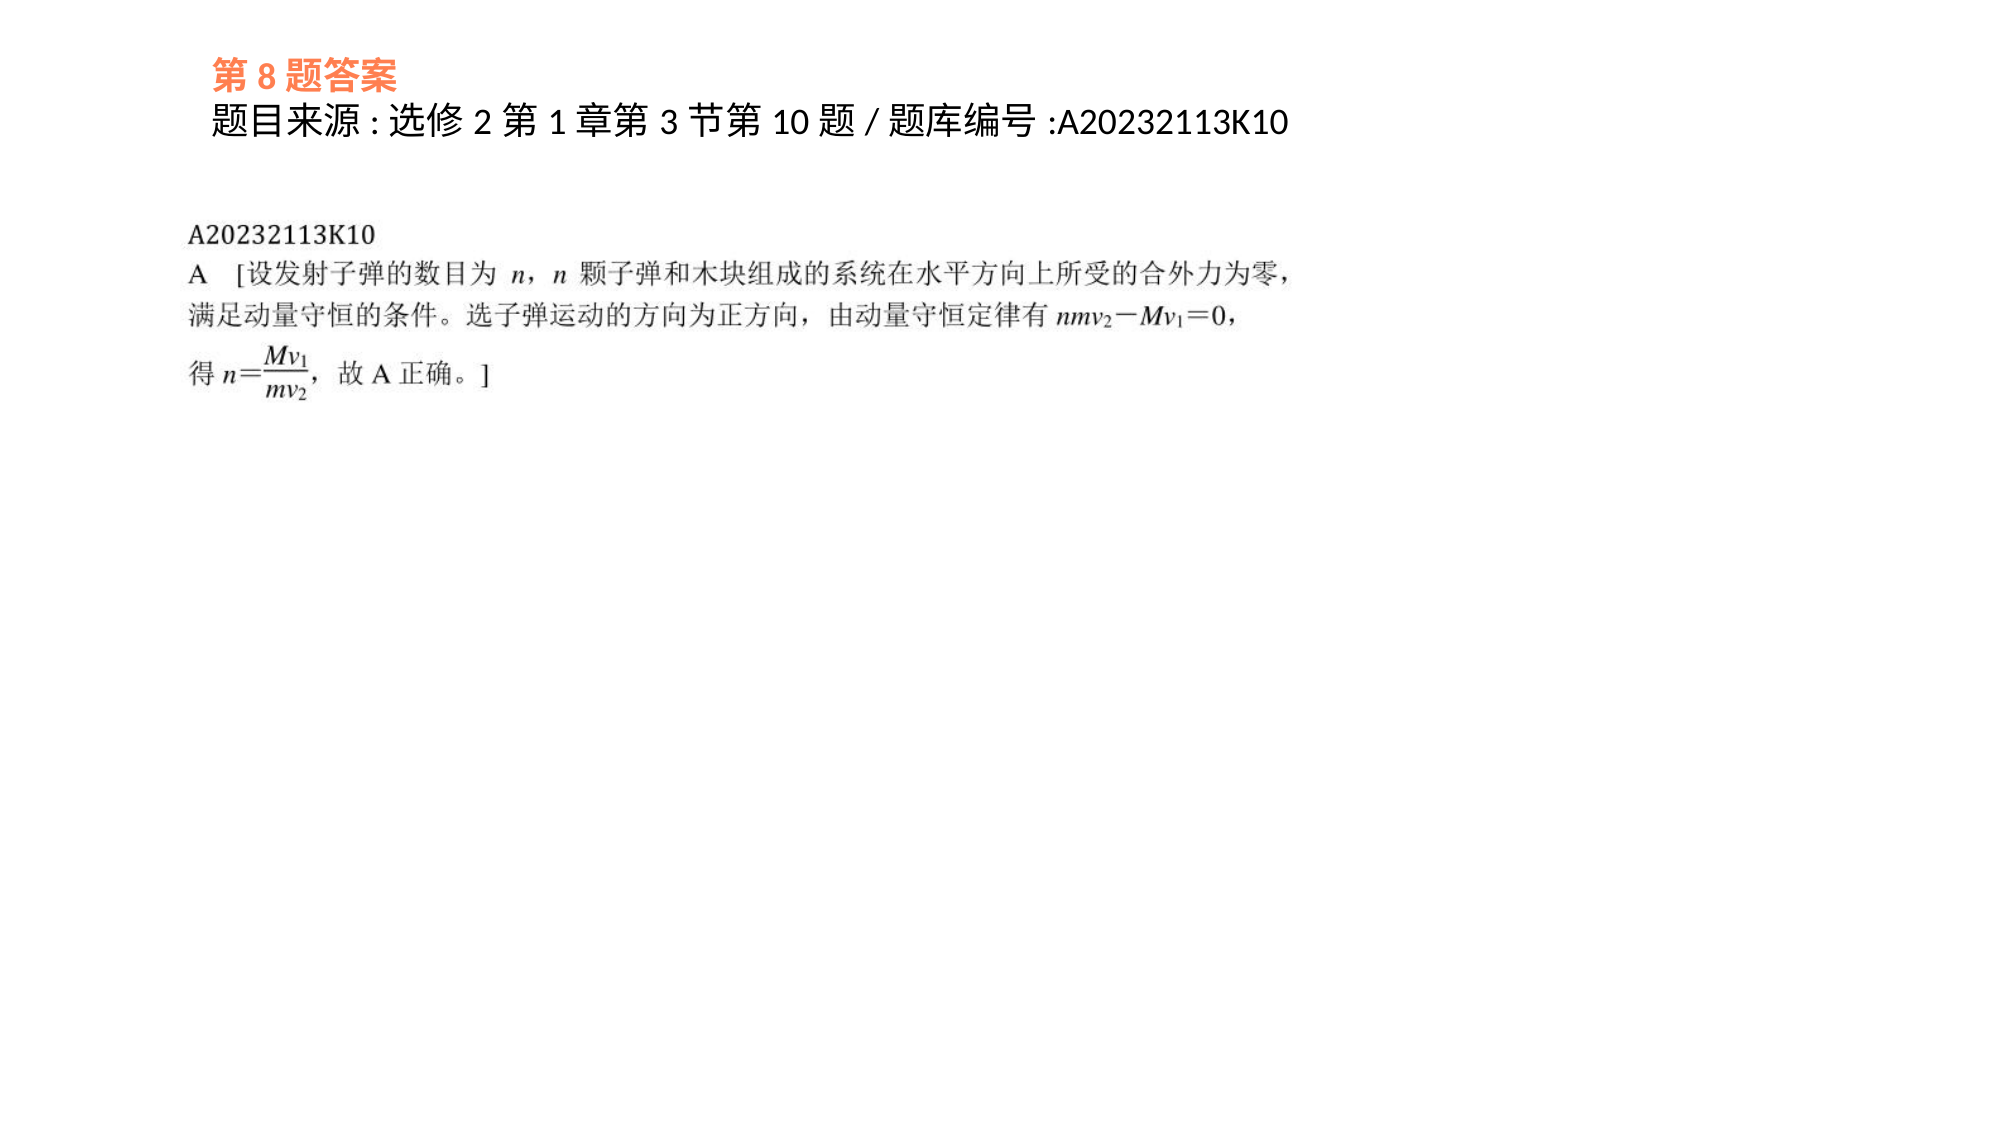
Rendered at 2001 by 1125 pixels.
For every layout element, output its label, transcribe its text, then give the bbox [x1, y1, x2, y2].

picture [149, 149, 1351, 1051]
text_box 第8题答案 题目来源:选修2第1章第3节第10题/题库编号:A20232113K10 [196, 0, 1304, 148]
